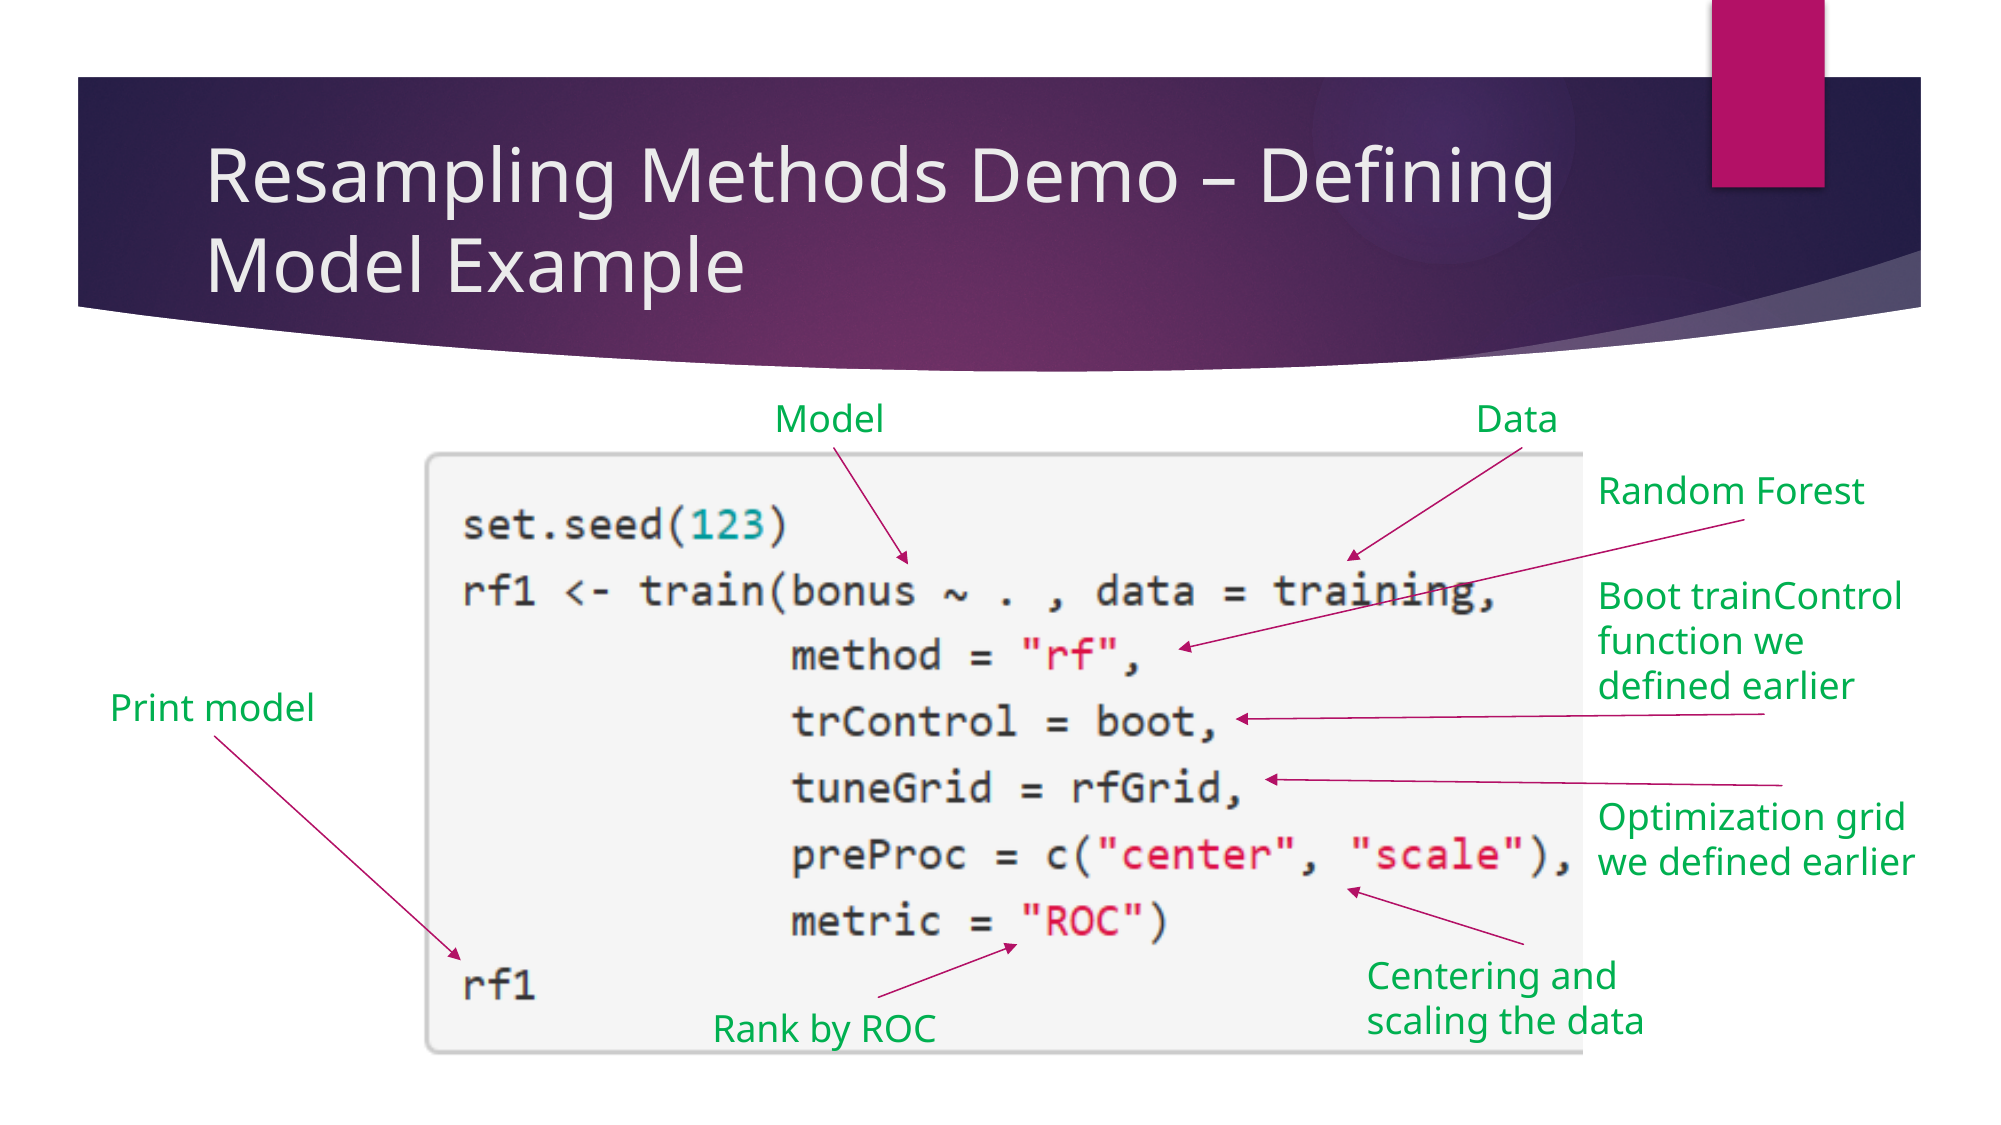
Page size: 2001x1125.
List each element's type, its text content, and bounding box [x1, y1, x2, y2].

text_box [878, 944, 1018, 998]
text_box Data [1460, 388, 1584, 448]
text_box Optimization grid we defined earlier [1588, 785, 1981, 891]
title Resampling Methods Demo – Defining Model Example [189, 159, 1627, 276]
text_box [1178, 520, 1745, 650]
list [416, 448, 1584, 1069]
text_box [1346, 448, 1523, 518]
text_box Boot trainControl function we defined earlier [1588, 564, 1946, 715]
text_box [833, 448, 909, 565]
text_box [1346, 888, 1524, 945]
text_box Random Forest [1588, 460, 1906, 520]
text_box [214, 736, 461, 961]
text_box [1264, 779, 1783, 786]
text_box Model [759, 388, 908, 446]
text_box Centering and scaling the data [1588, 944, 1696, 1049]
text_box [1235, 715, 1765, 720]
text_box Print model [94, 676, 334, 737]
